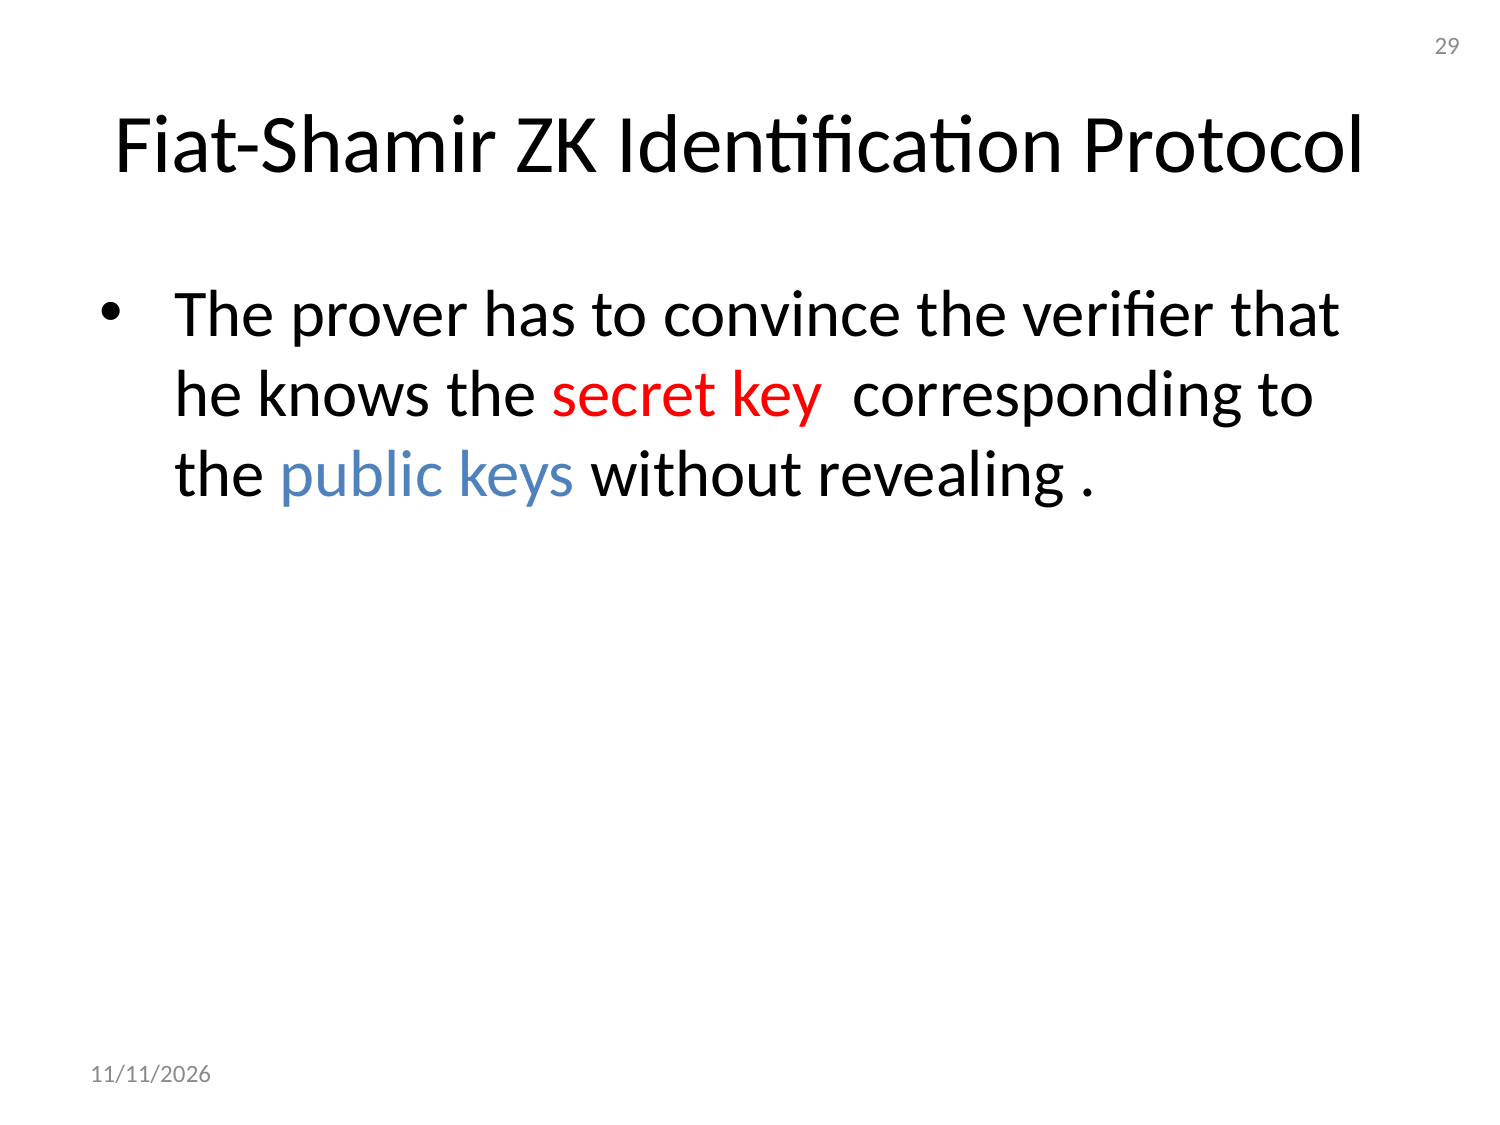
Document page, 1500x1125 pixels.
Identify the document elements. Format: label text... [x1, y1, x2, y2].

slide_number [75, 1042, 425, 1103]
title Fiat-Shamir ZK Identification Protocol [75, 45, 1425, 233]
slide_number 29 [1125, 15, 1475, 75]
